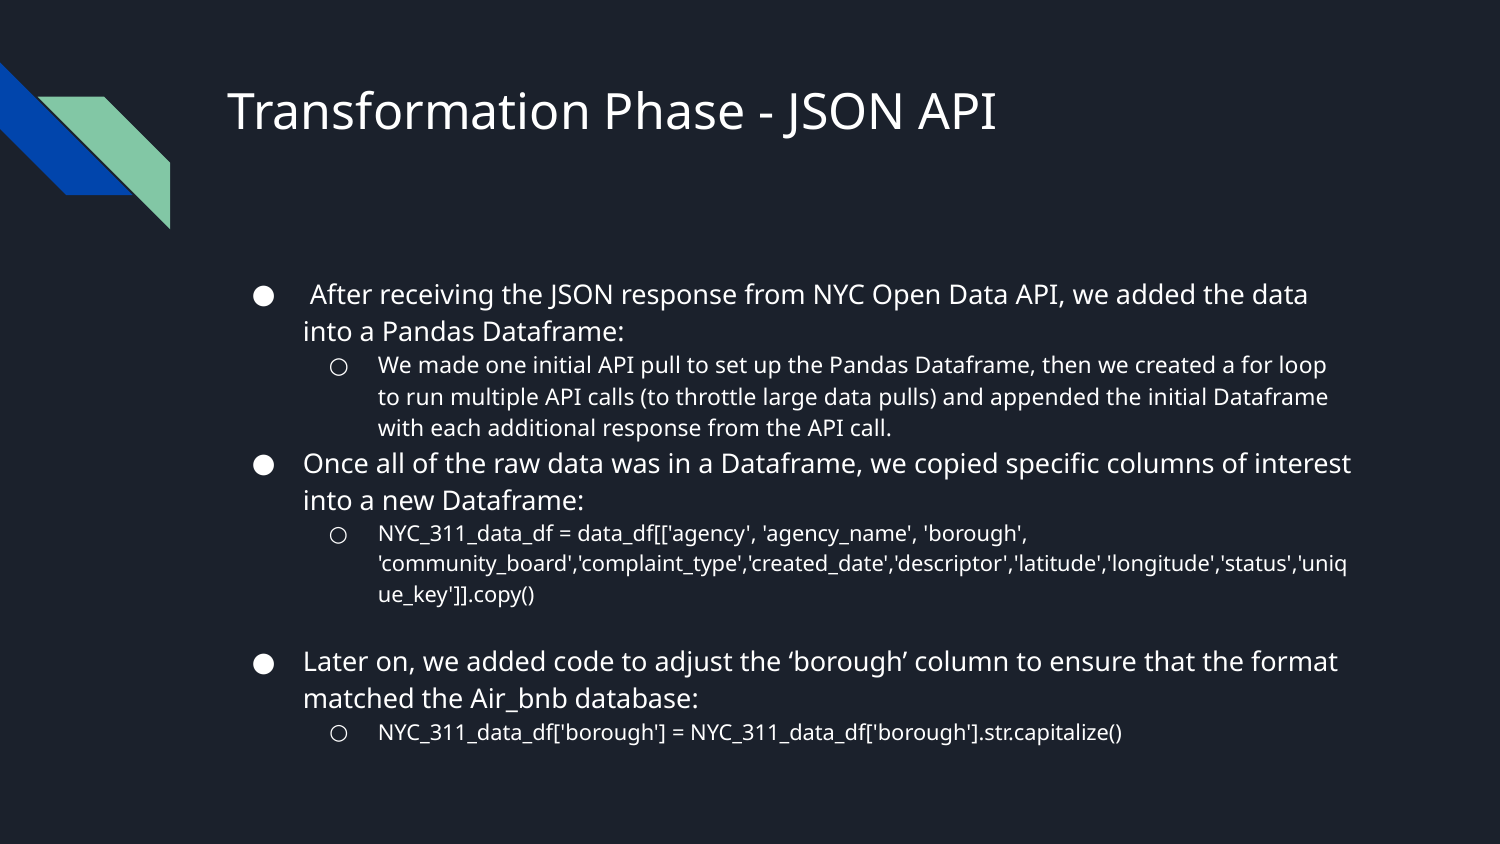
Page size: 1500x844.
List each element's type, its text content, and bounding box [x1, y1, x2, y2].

list After receiving the JSON response from NYC Open Data API, we added the data into a Pandas Dataframe: We made one initial API pull to set up the Pandas Dataframe, then we created a for loop to run multiple API calls (to throttle large data pulls) and appended the initial Dataframe with each additional response from the API call. Once all of the raw data was in a Dataframe, we copied specific columns of interest into a new Dataframe: NYC_311_data_df = data_df[['agency', 'agency_name', 'borough', 'community_board','complaint_type','created_date','descriptor','latitude','longitude','status','unique_key']].copy() Later on, we added code to adjust the ‘borough’ column to ensure that the format matched the Air_bnb database: NYC_311_data_df['borough'] = NYC_311_data_df['borough'].str.capitalize() [212, 257, 1368, 735]
title Transformation Phase - JSON API [212, 64, 1368, 215]
